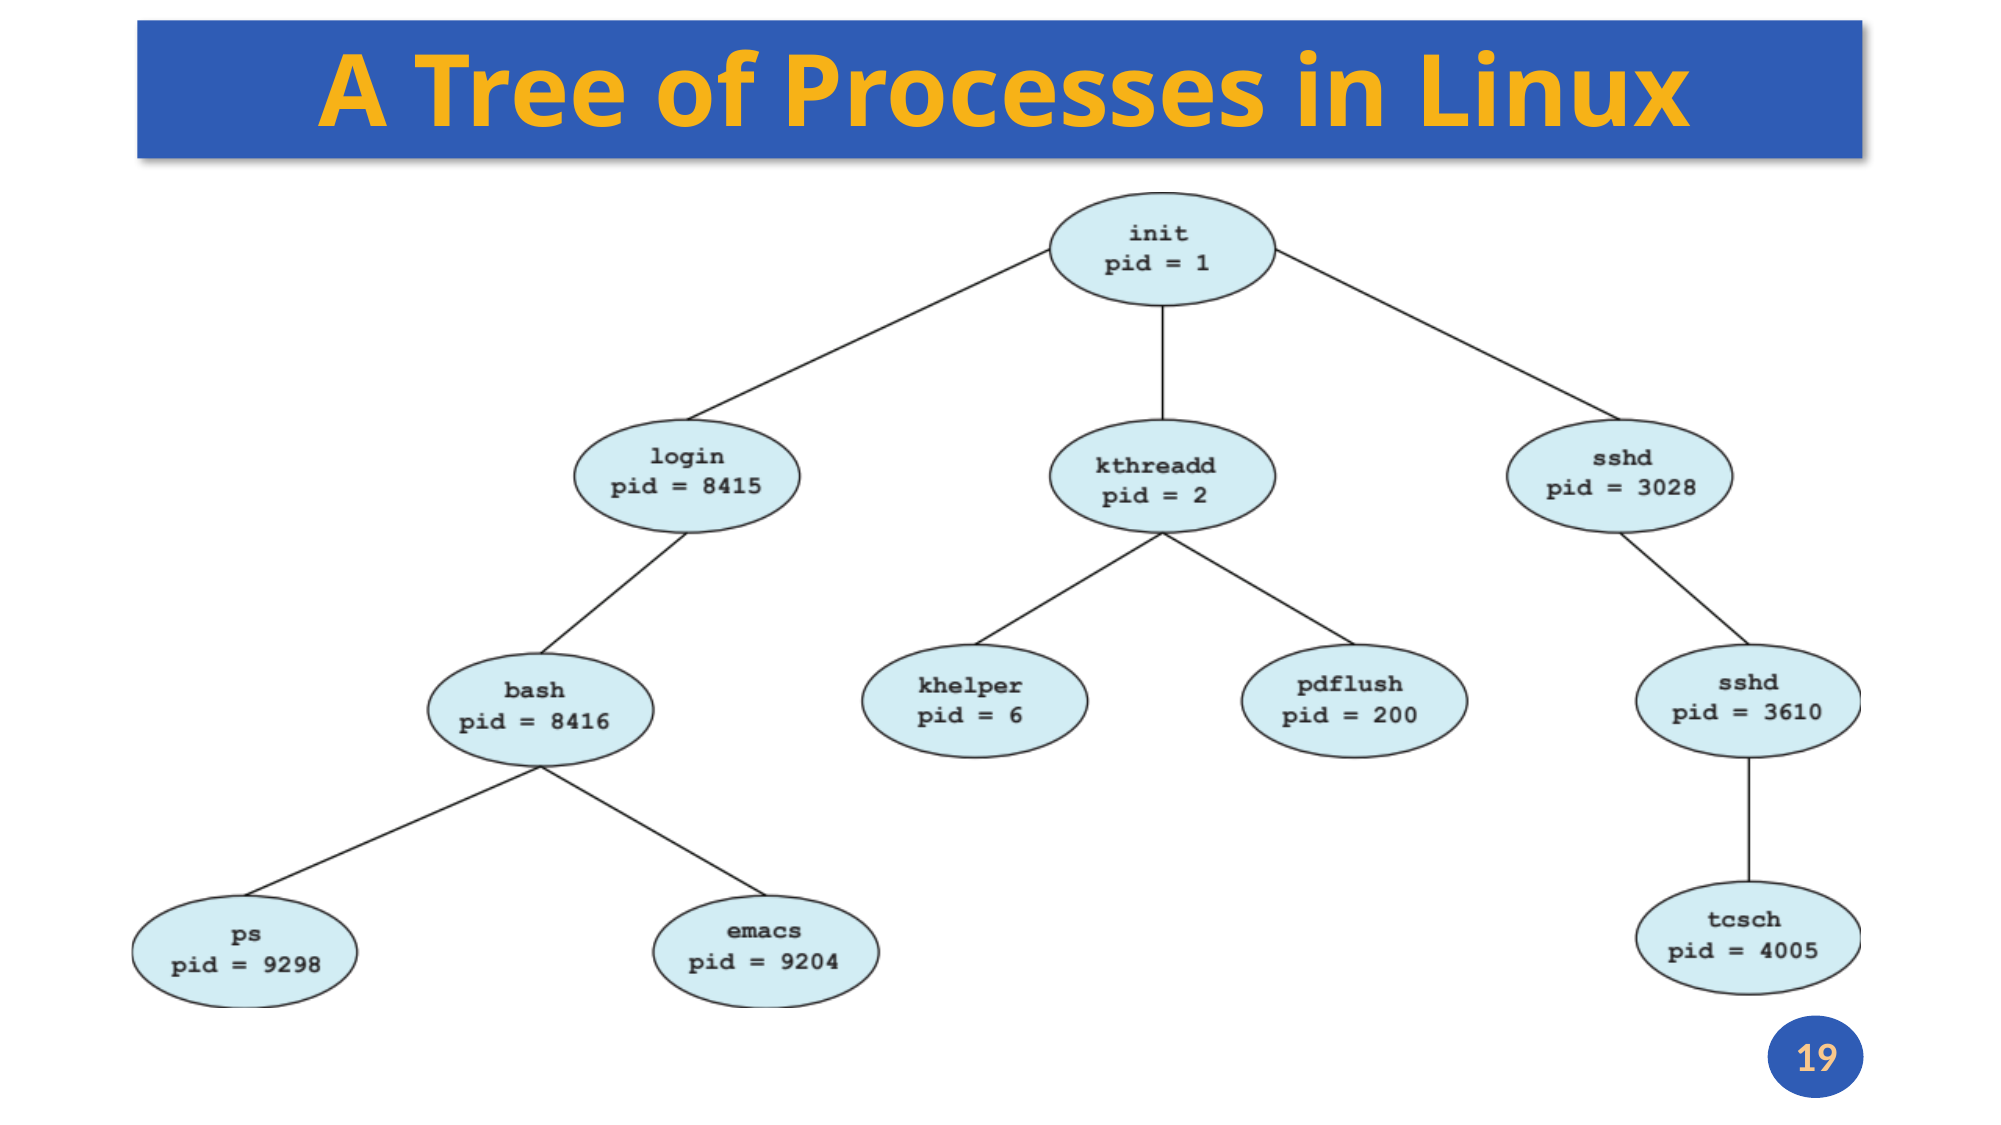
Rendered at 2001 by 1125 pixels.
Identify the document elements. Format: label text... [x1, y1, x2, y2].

slide_number 19 [1767, 1015, 1866, 1095]
picture [131, 192, 1862, 1008]
title A Tree of Processes in Linux [137, 17, 1863, 156]
